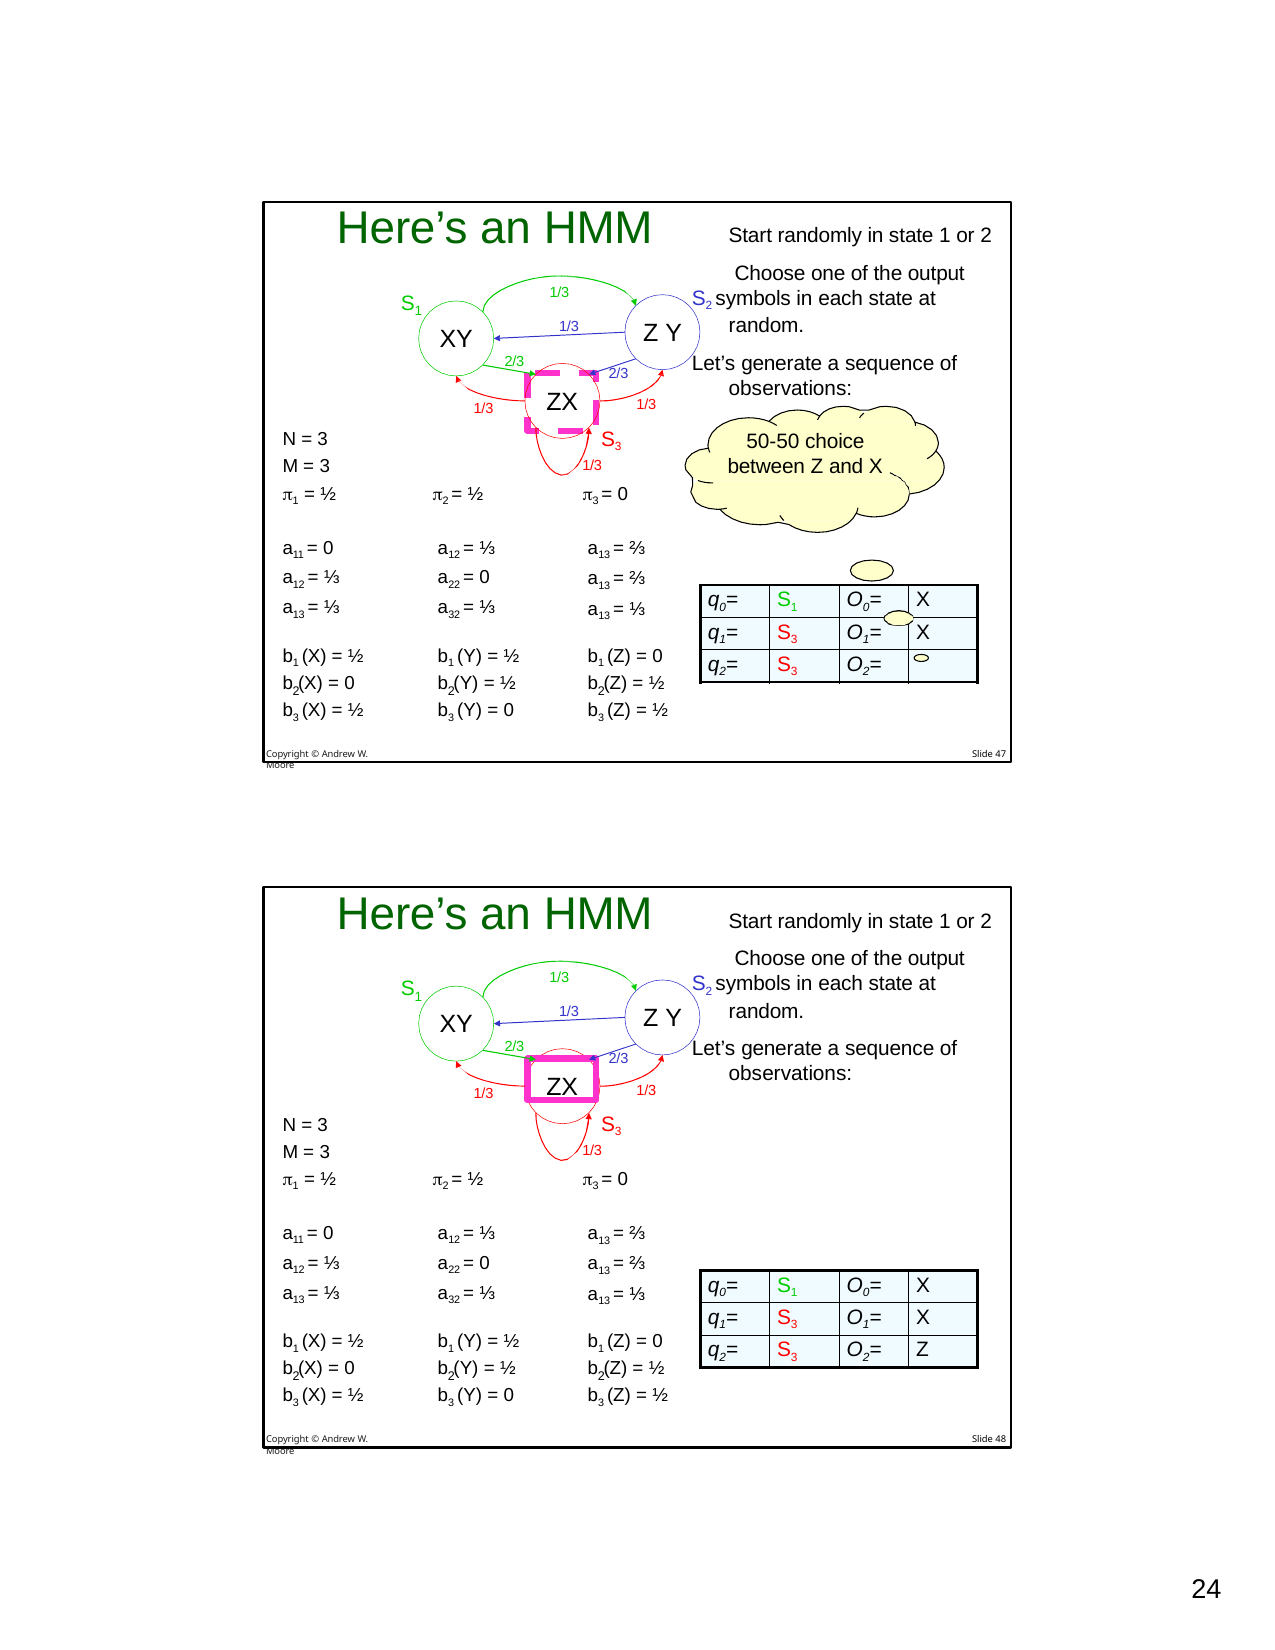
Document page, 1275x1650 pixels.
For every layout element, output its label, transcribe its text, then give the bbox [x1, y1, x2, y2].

text_box Copyright © Andrew W. Moore [264, 1448, 397, 1457]
text_box Copyright © Andrew W. Moore [264, 763, 397, 771]
text_box [263, 887, 1012, 1448]
slide_number 26 [1187, 1571, 1226, 1650]
title Here’s an HMM [334, 196, 657, 201]
text_box [263, 201, 1012, 763]
text_box Here’s an HMM 1/3 [334, 881, 657, 887]
